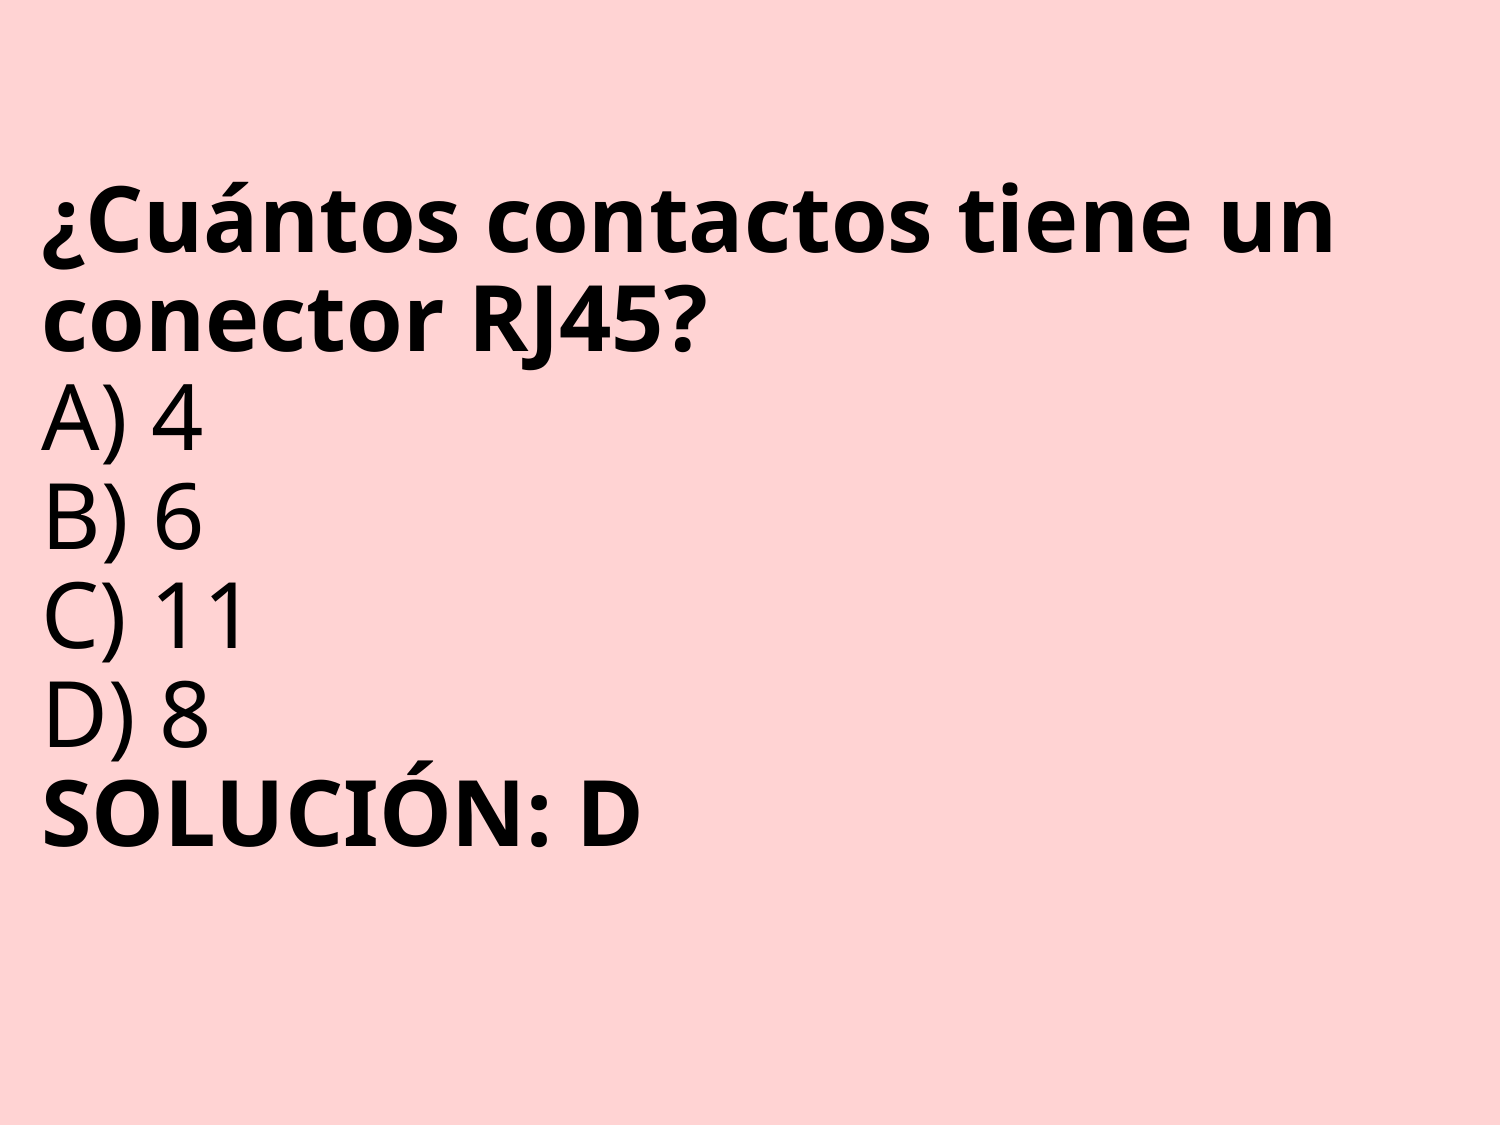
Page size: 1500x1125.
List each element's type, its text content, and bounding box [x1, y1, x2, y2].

title ¿Cuántos contactos tiene un conector RJ45? A) 4 B) 6 C) 11 D) 8 SOLUCIÓN: D [26, 166, 1469, 960]
